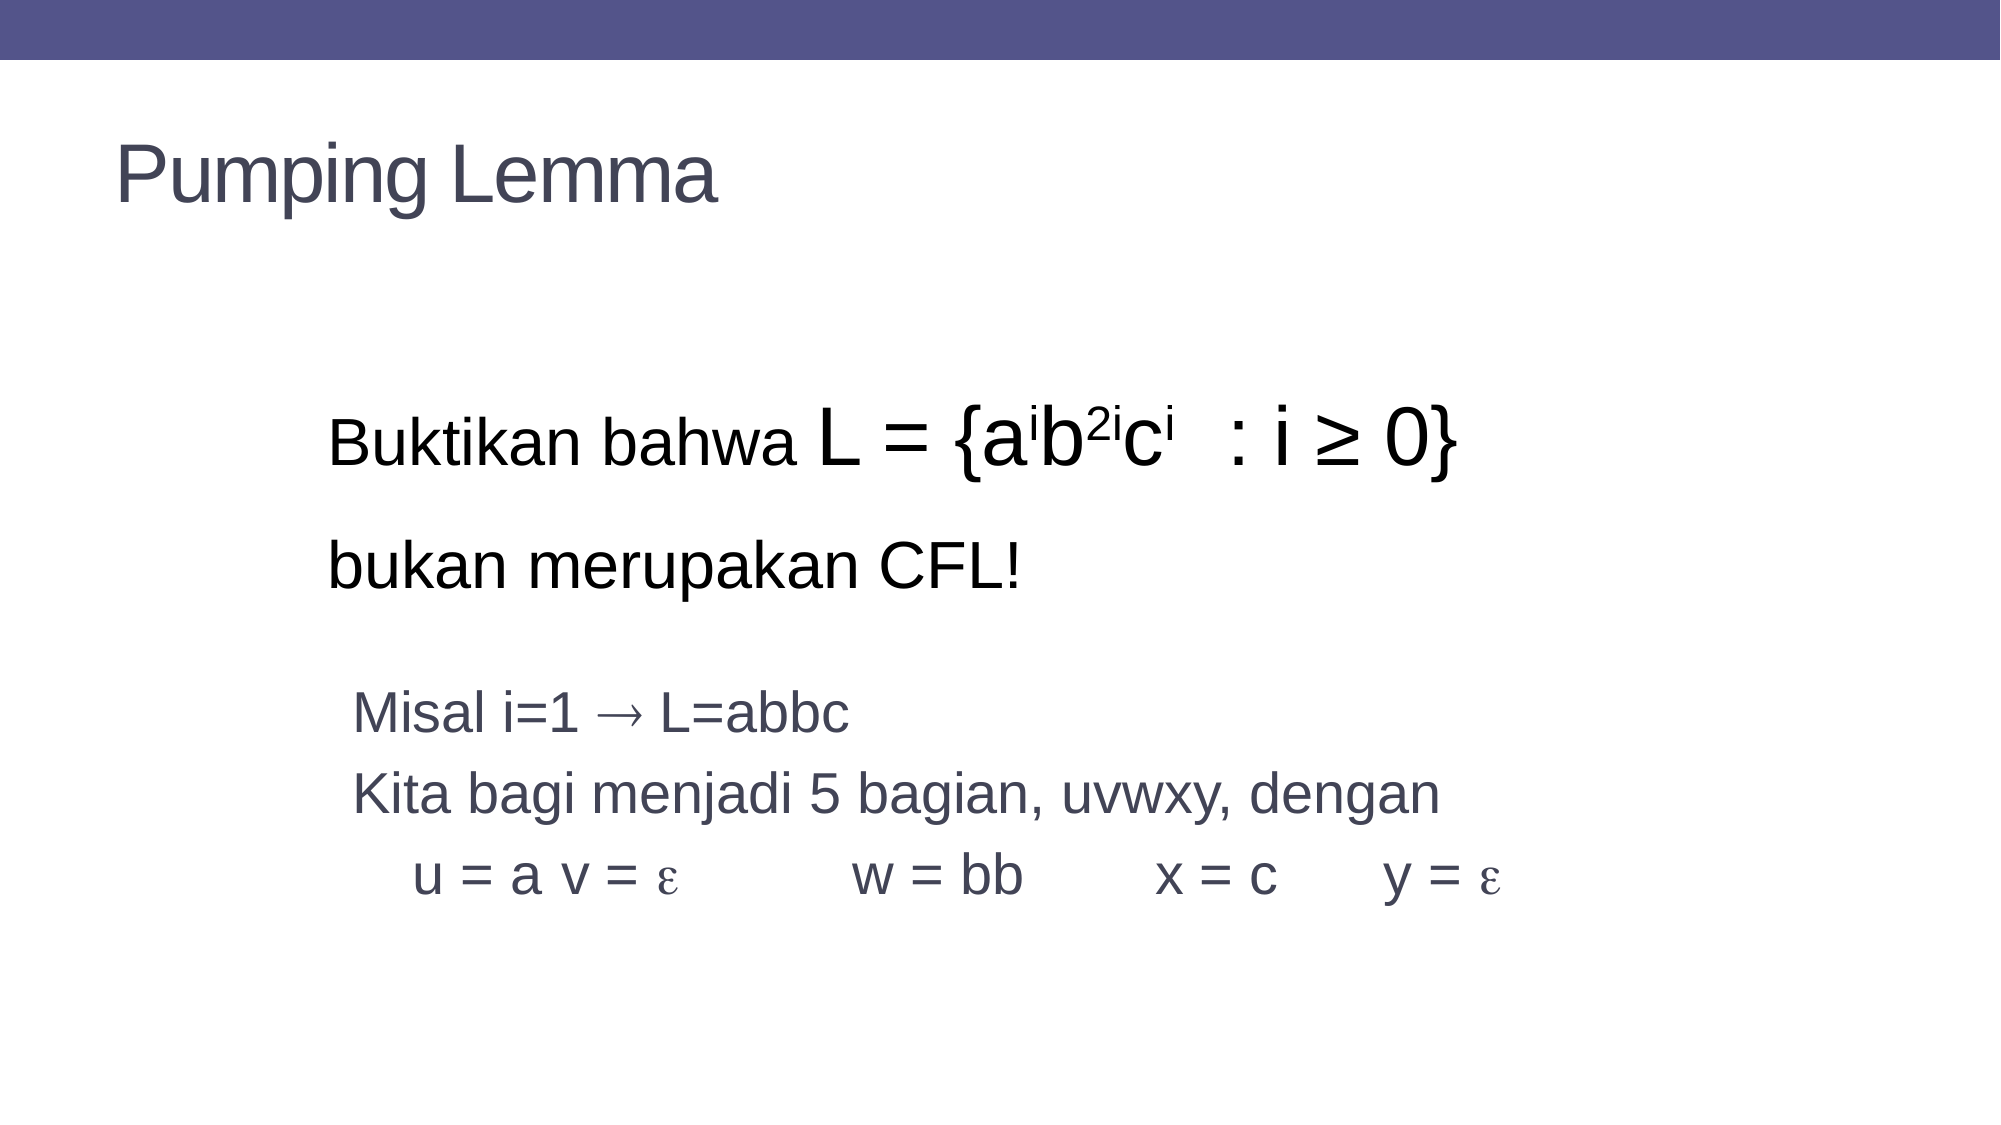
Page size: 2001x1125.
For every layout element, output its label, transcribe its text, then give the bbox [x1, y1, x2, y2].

title Pumping Lemma [99, 87, 1900, 250]
text_box Misal i=1  L=abbc Kita bagi menjadi 5 bagian, uvwxy, dengan u = a v =  w = bb x = c y =  [337, 667, 1638, 938]
text_box Buktikan bahwa L = {aib2ici : i ≥ 0} bukan merupakan CFL! [312, 324, 1675, 610]
